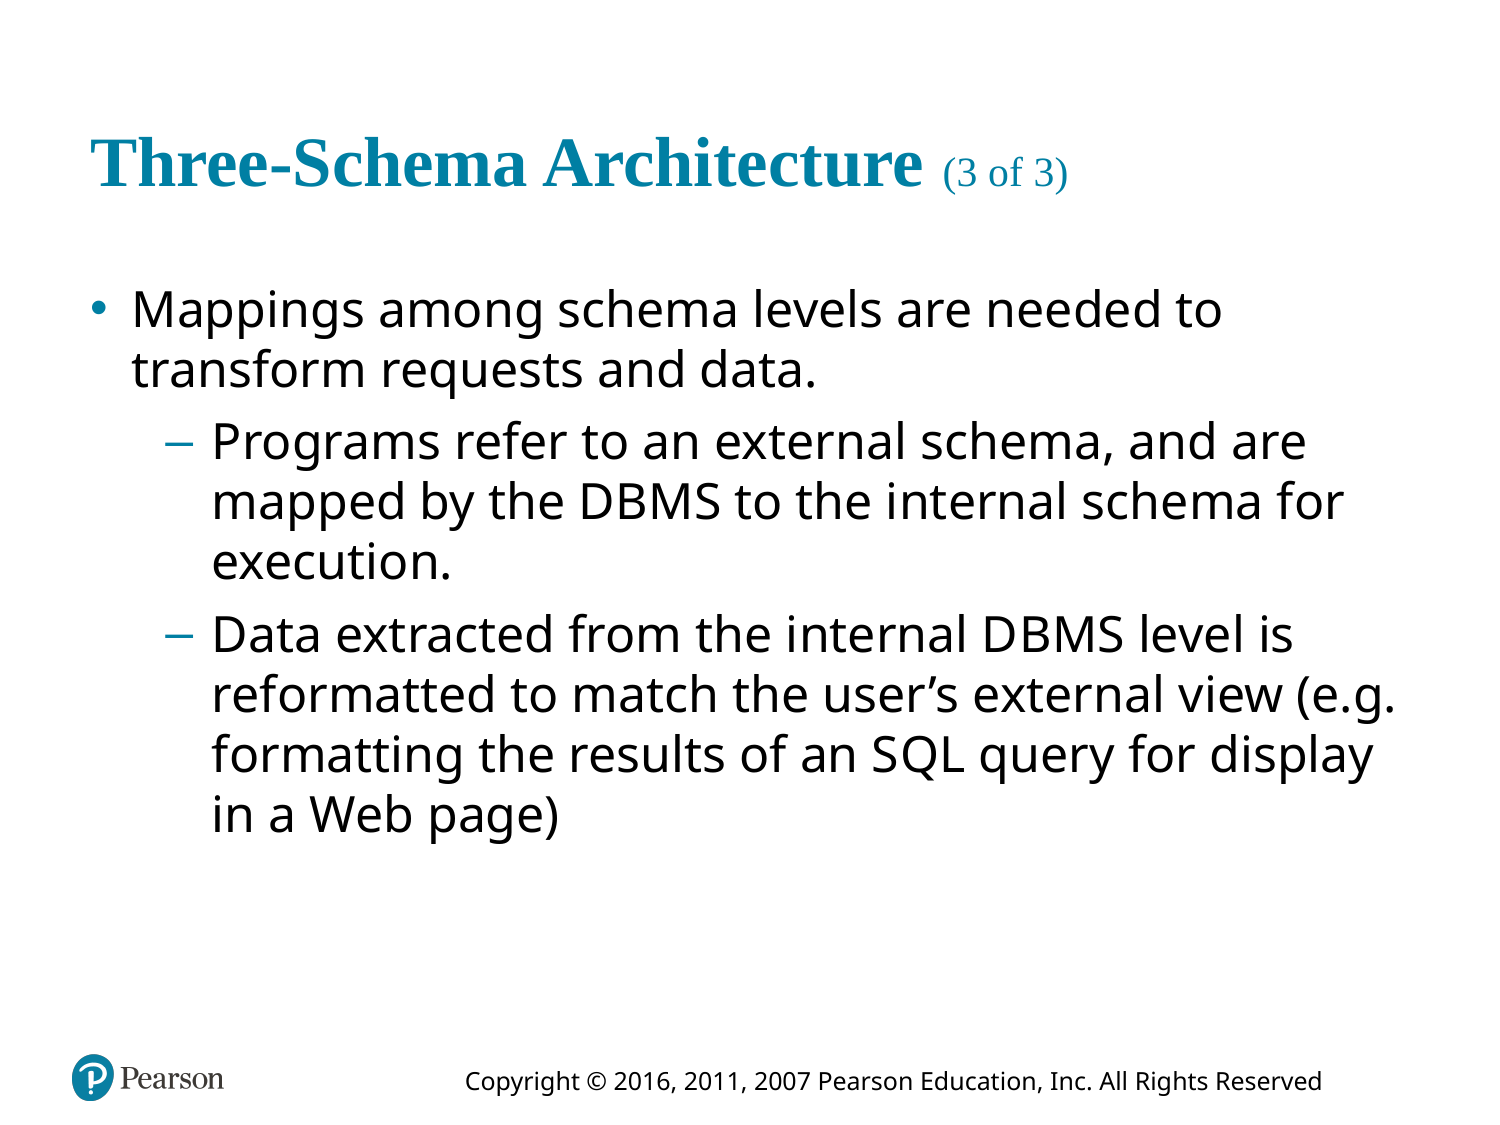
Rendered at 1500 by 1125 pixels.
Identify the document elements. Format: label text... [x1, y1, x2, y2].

list Mappings among schema levels are needed to transform requests and data. Programs refer to an external schema, and are mapped by the D B M S to the internal schema for execution. Data extracted from the internal D B M S level is reformatted to match the user’s external view (e.g. formatting the results of an S Q L query for display in a Web page) [75, 262, 1425, 869]
picture [80, 1063, 106, 1088]
picture [72, 1054, 88, 1070]
title Three-Schema Architecture (3 of 3) [75, 35, 1425, 216]
picture [98, 1054, 224, 1101]
picture [72, 1087, 83, 1101]
